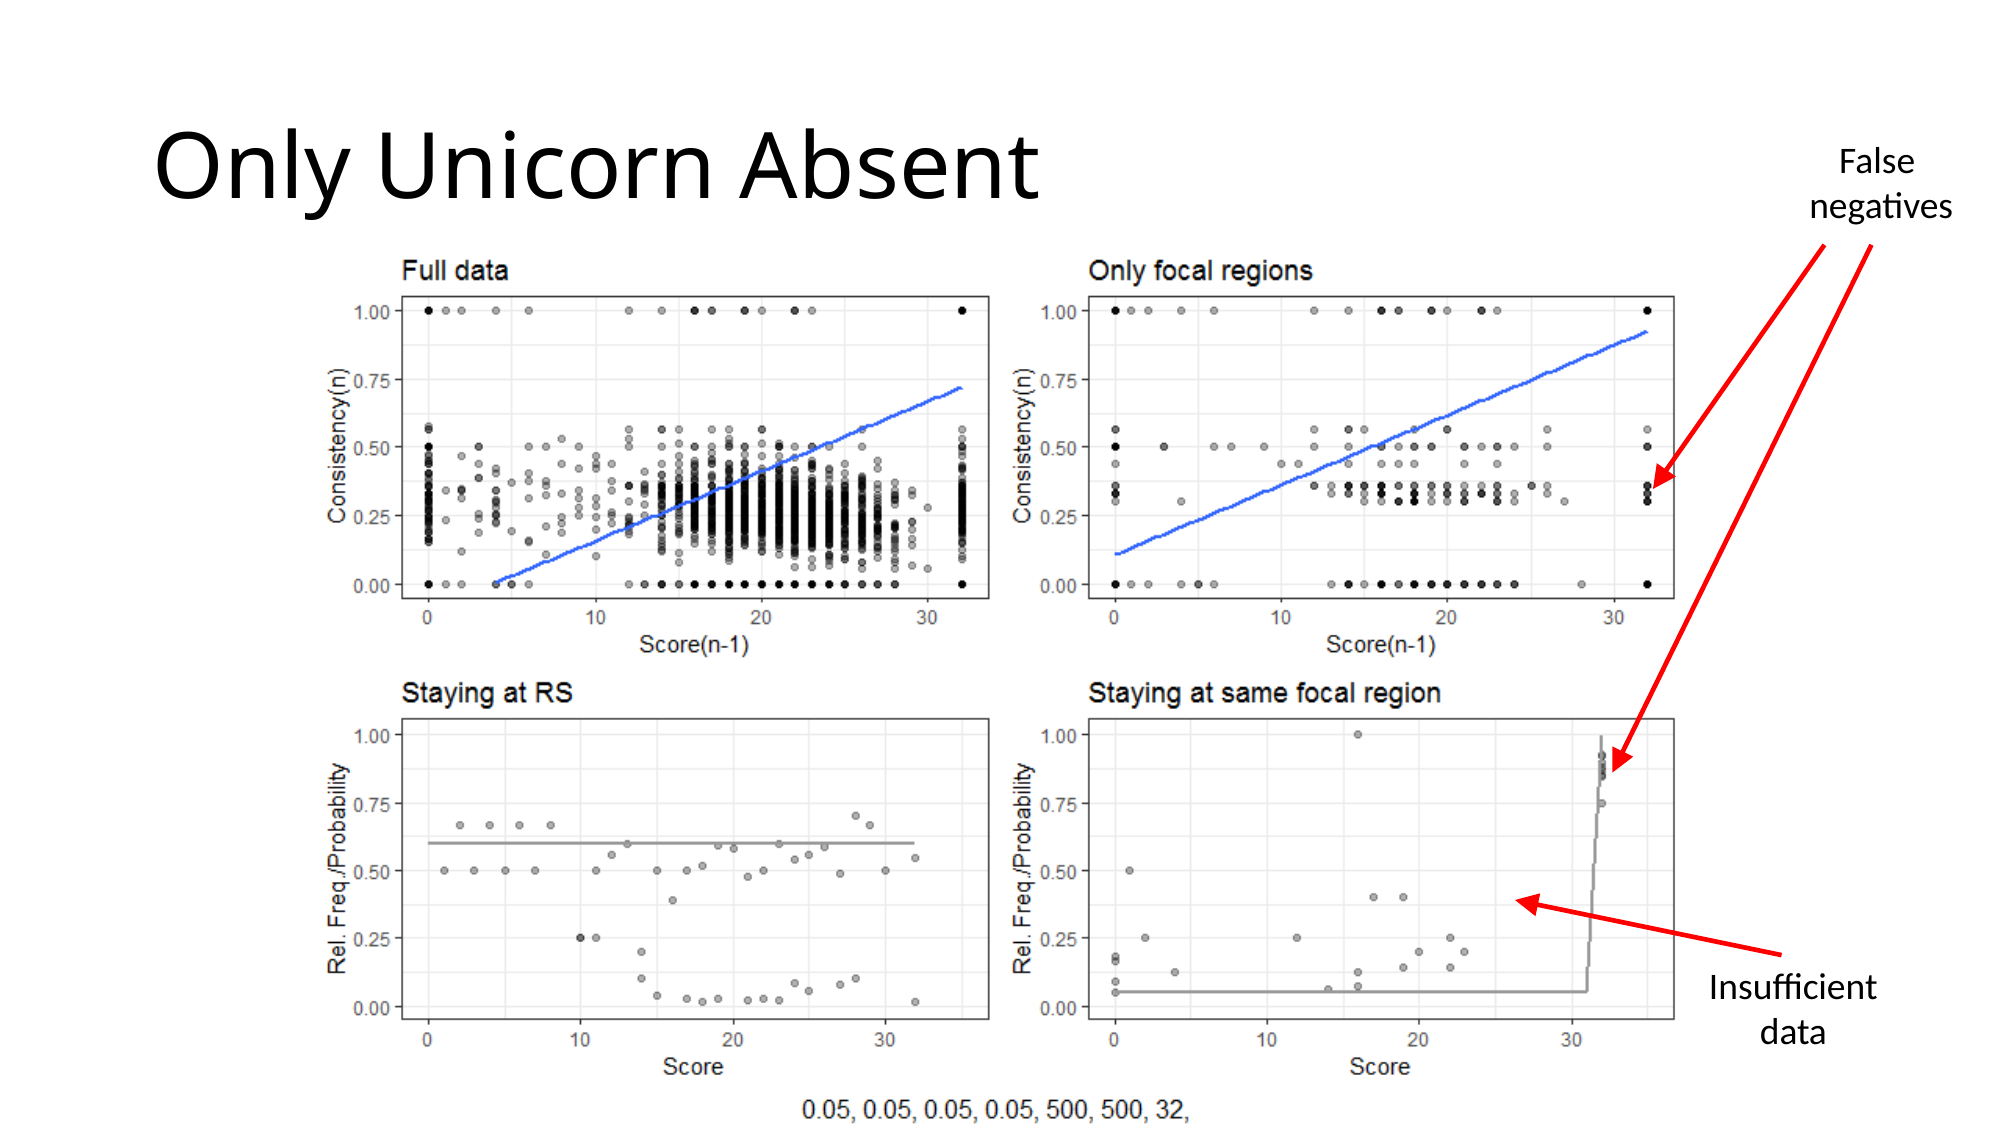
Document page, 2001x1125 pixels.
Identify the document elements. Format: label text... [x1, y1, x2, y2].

title Only Unicorn Absent [137, 59, 1863, 278]
picture [314, 246, 1686, 1125]
text_box False negatives [1794, 128, 1969, 234]
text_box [1514, 899, 1782, 956]
text_box Insufficient data [1694, 955, 1893, 1060]
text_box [1612, 244, 1872, 773]
